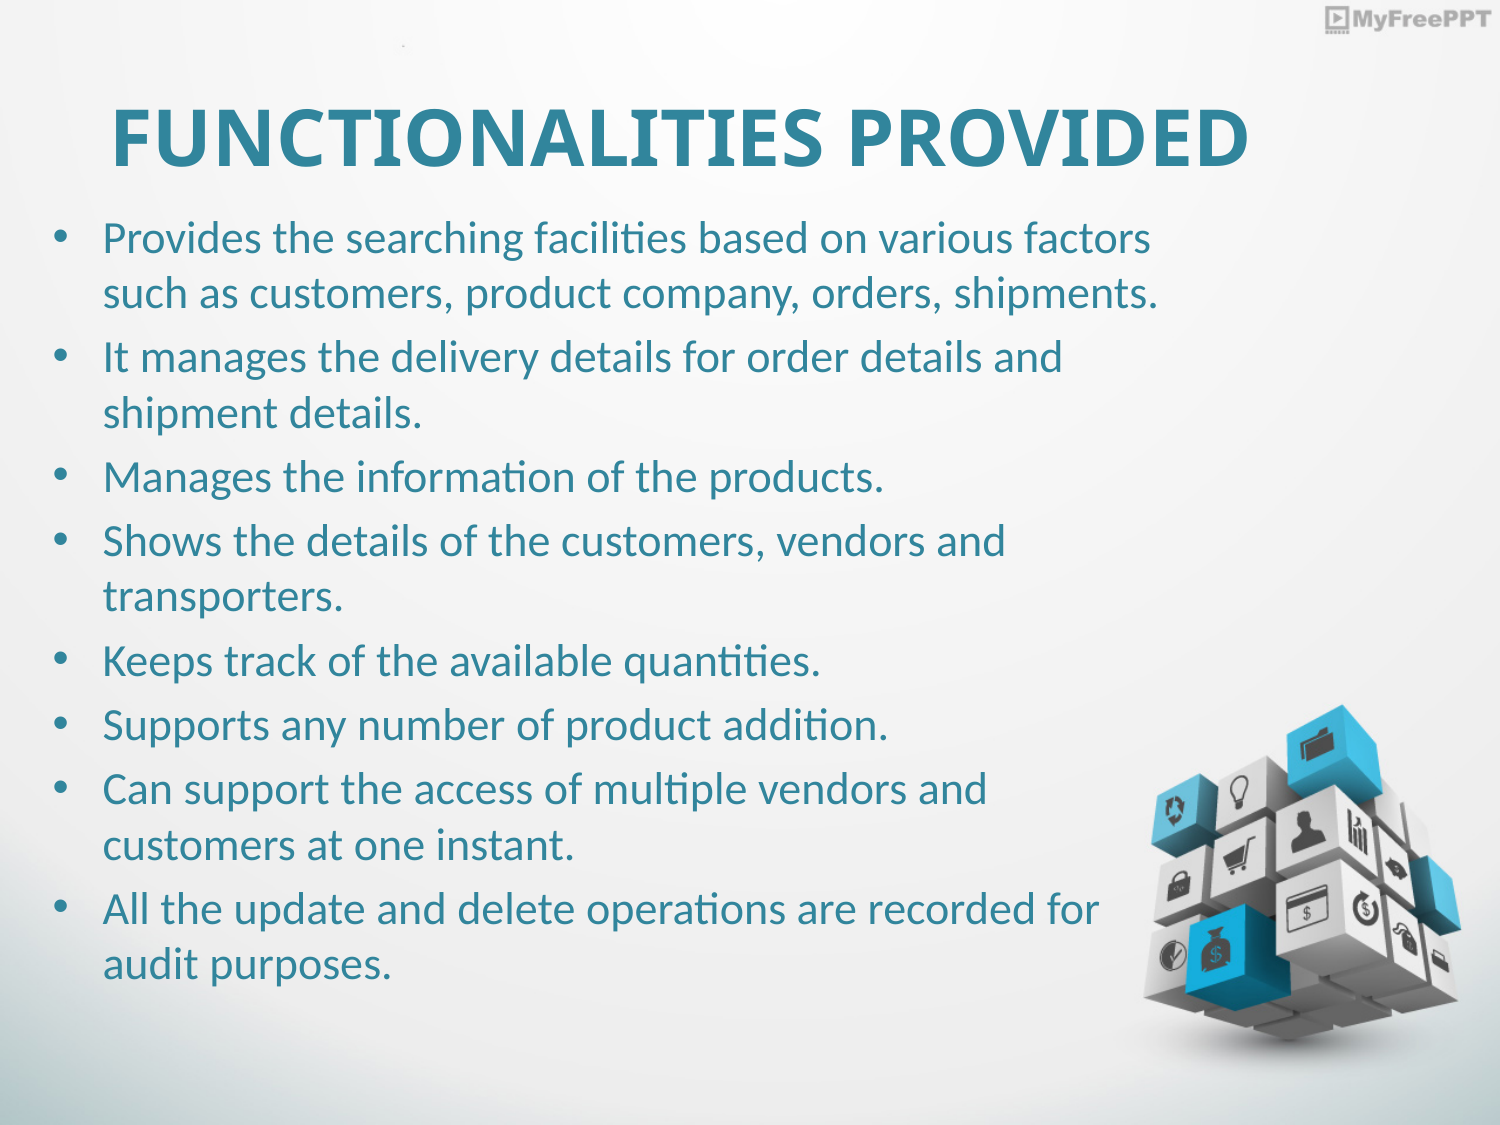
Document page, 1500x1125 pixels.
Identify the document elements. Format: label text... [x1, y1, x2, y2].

picture [0, 0, 1500, 1125]
list Provides the searching facilities based on various factors such as customers, product company, orders, shipments. It manages the delivery details for order details and shipment details. Manages the information of the products. Shows the details of the customers, vendors and transporters. Keeps track of the available quantities. Supports any number of product addition. Can support the access of multiple vendors and customers at one instant. All the update and delete operations are recorded for audit purposes. [37, 200, 1175, 1063]
title FUNCTIONALITIES PROVIDED [75, 45, 1288, 225]
